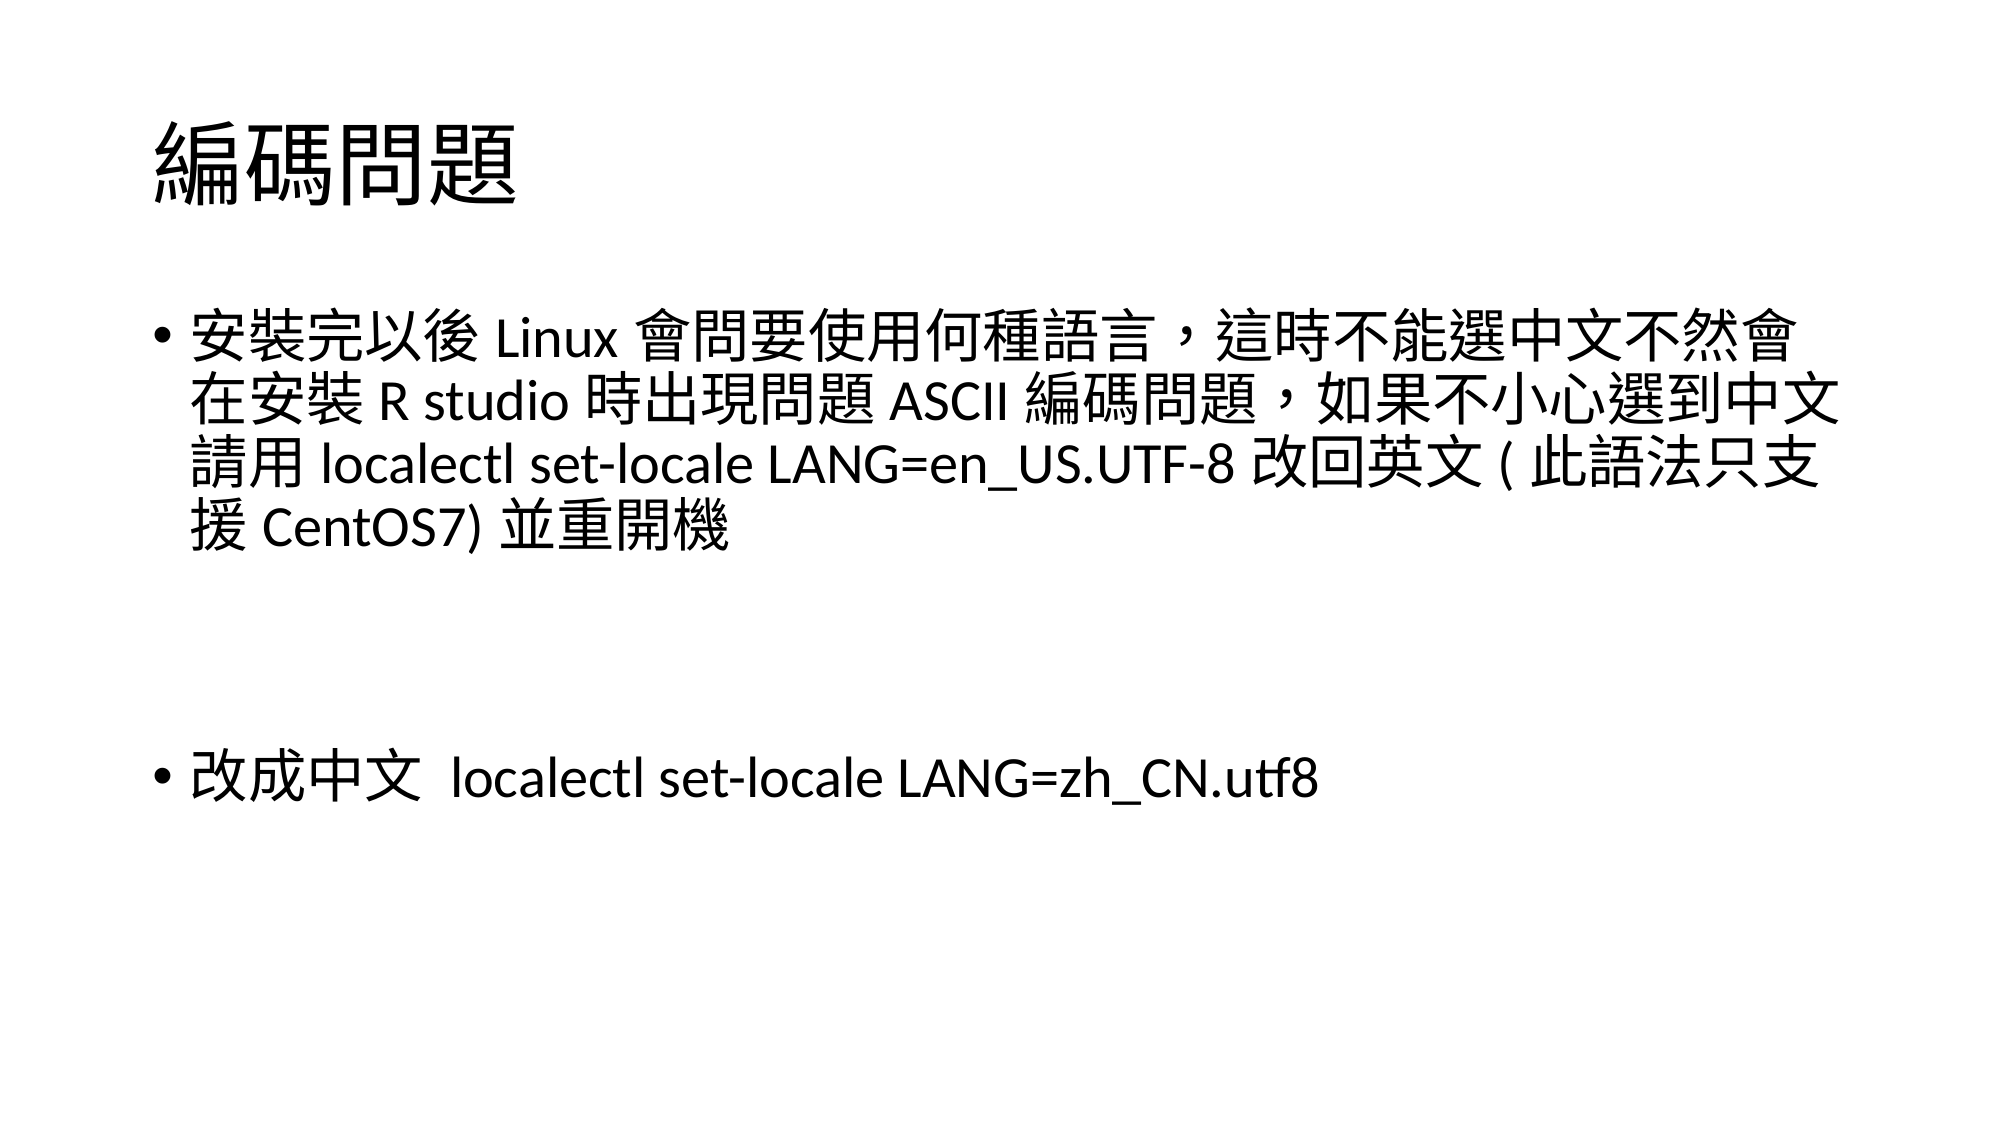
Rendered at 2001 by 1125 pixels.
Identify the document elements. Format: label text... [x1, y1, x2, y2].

title 編碼問題 [137, 59, 1863, 278]
list 安裝完以後Linux會問要使用何種語言，這時不能選中文不然會在安裝R studio時出現問題ASCII編碼問題，如果不小心選到中文請用localectl set-locale LANG=en_US.UTF-8改回英文(此語法只支援CentOS7)並重開機 改成中文 localectl set-locale LANG=zh_CN.utf8 [137, 299, 1863, 1014]
